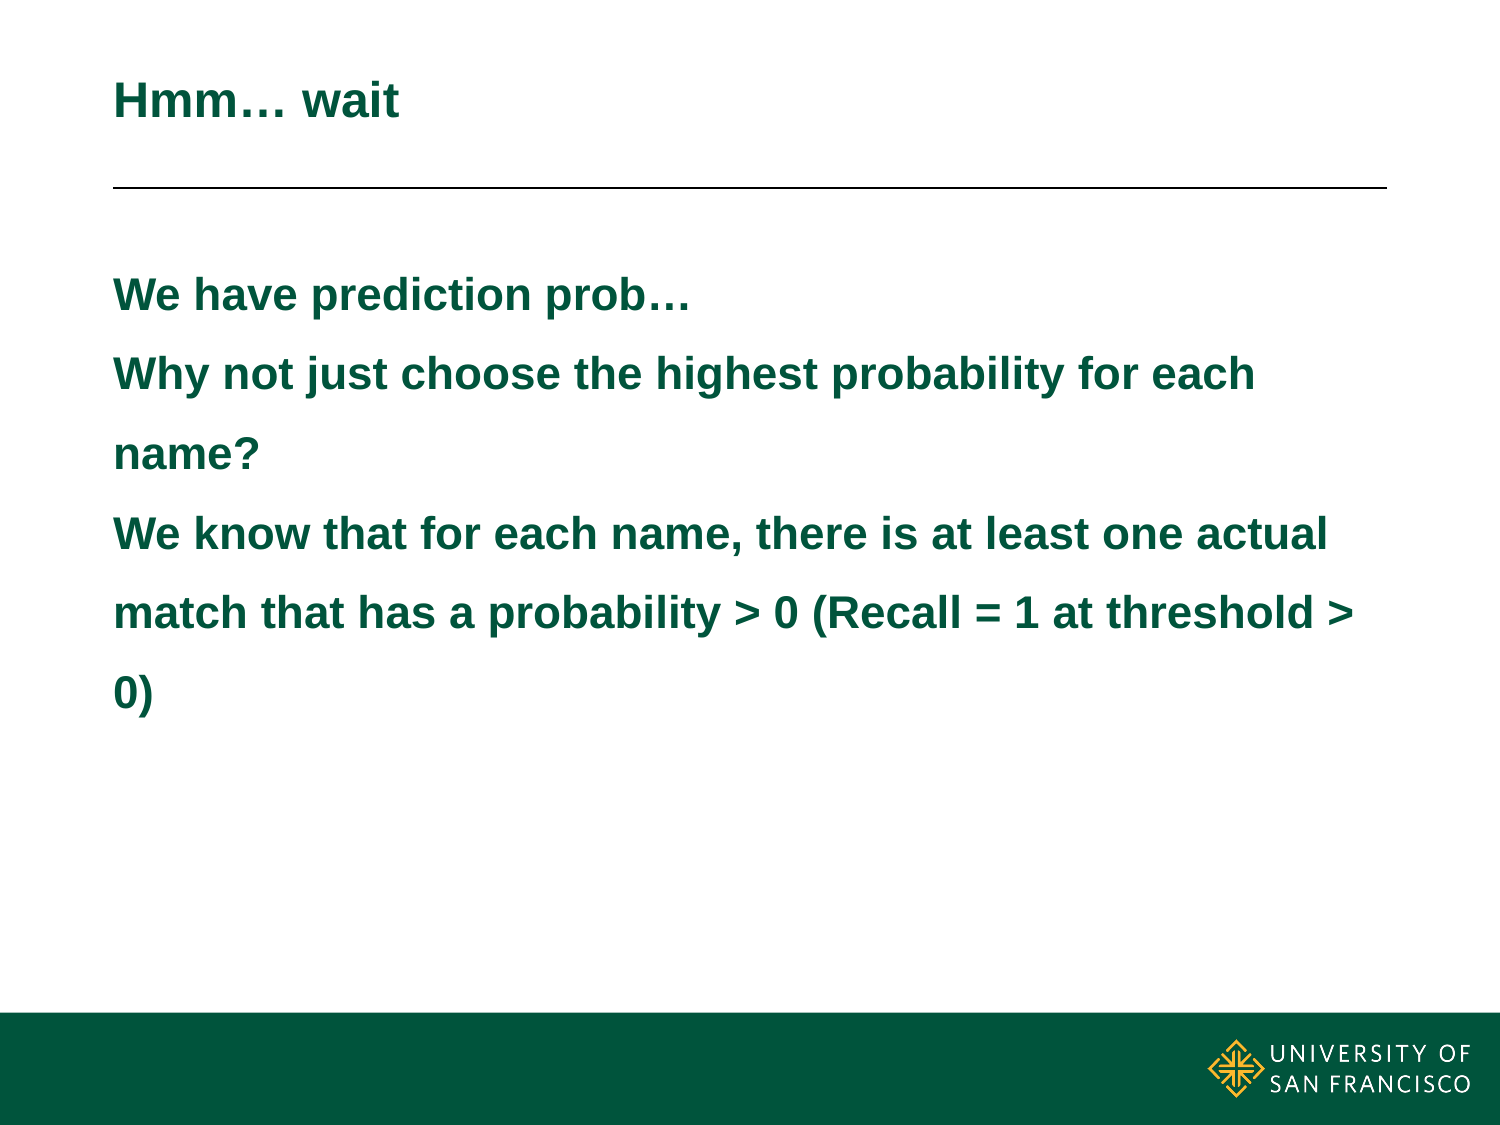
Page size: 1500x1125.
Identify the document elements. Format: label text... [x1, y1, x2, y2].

title Hmm… wait [113, 20, 1388, 160]
picture [1207, 1039, 1470, 1098]
list We have prediction prob… Why not just choose the highest probability for each name? We know that for each name, there is at least one actual match that has a probability > 0 (Recall = 1 at threshold > 0) [113, 239, 1388, 998]
